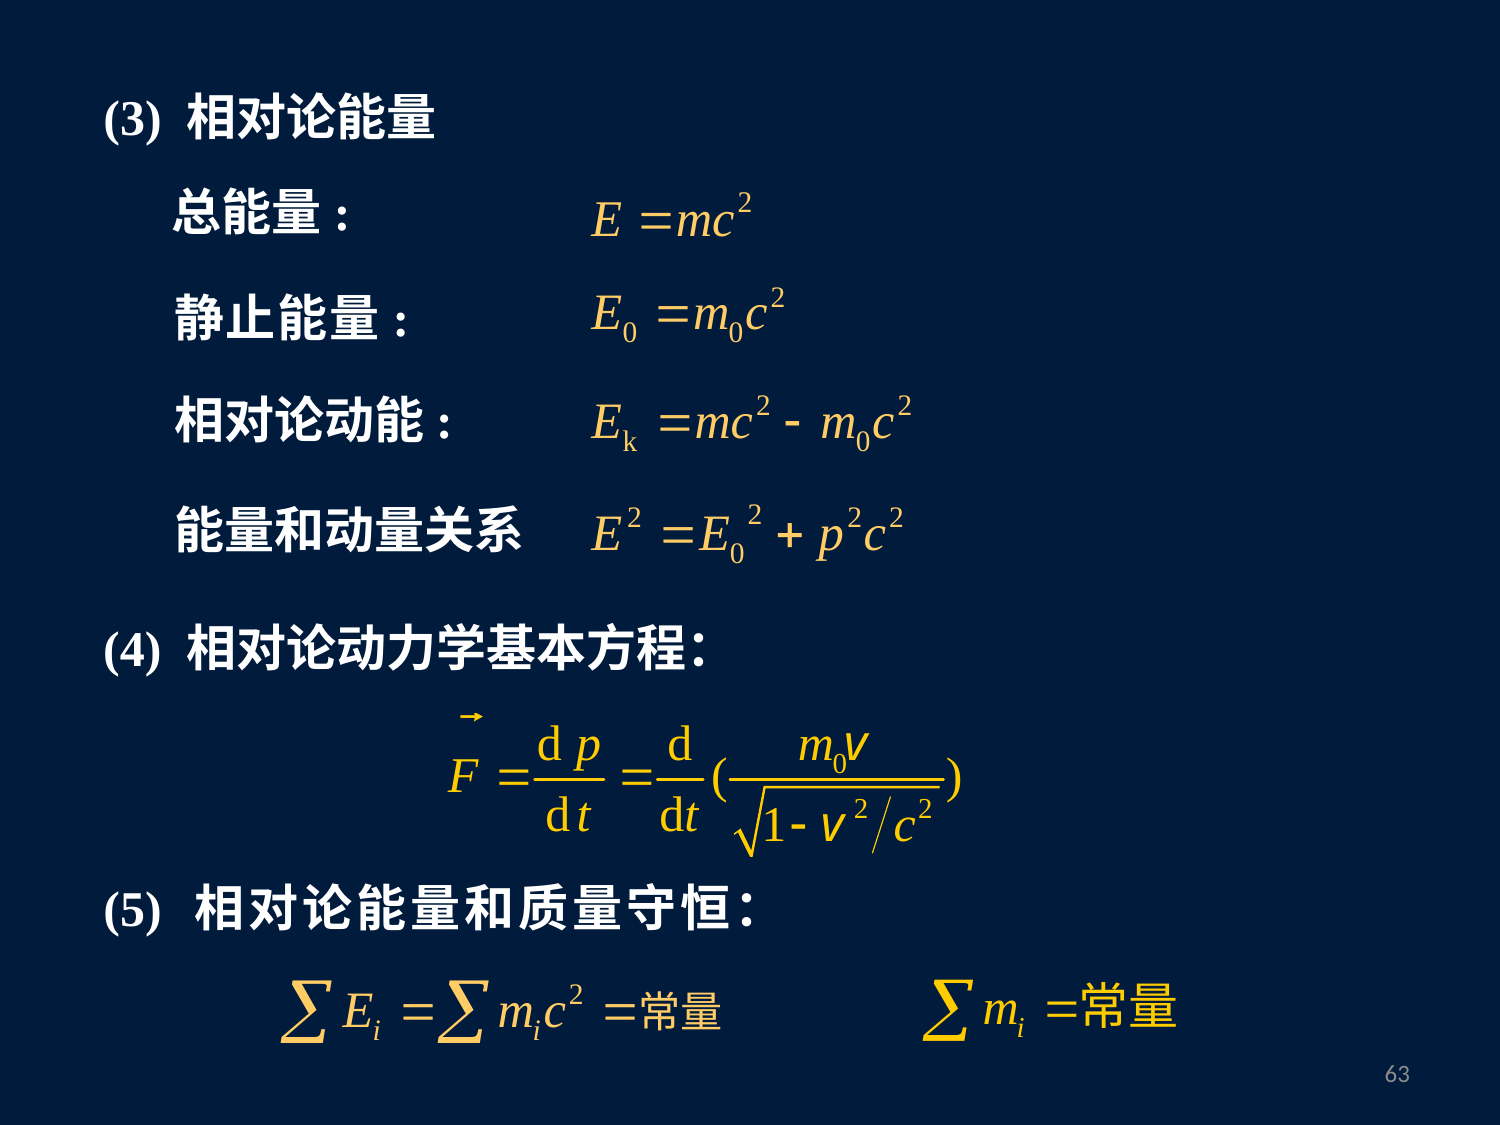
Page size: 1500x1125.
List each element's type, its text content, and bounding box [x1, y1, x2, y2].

slide_number 62 [1074, 1042, 1425, 1103]
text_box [586, 387, 916, 457]
text_box 静止能量: [159, 278, 408, 354]
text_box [438, 712, 973, 868]
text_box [277, 975, 724, 1050]
text_box (4) 相对论动力学基本方程： [88, 609, 809, 685]
text_box 总能量: [156, 172, 382, 248]
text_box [915, 970, 1187, 1054]
text_box 相对论动能: [159, 381, 538, 456]
text_box 能量和动量关系 [159, 491, 549, 567]
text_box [586, 495, 908, 569]
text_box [586, 184, 756, 242]
text_box (5) 相对论能量和质量守恒： [88, 869, 750, 945]
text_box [586, 278, 789, 348]
text_box (3) 相对论能量 [88, 78, 467, 153]
